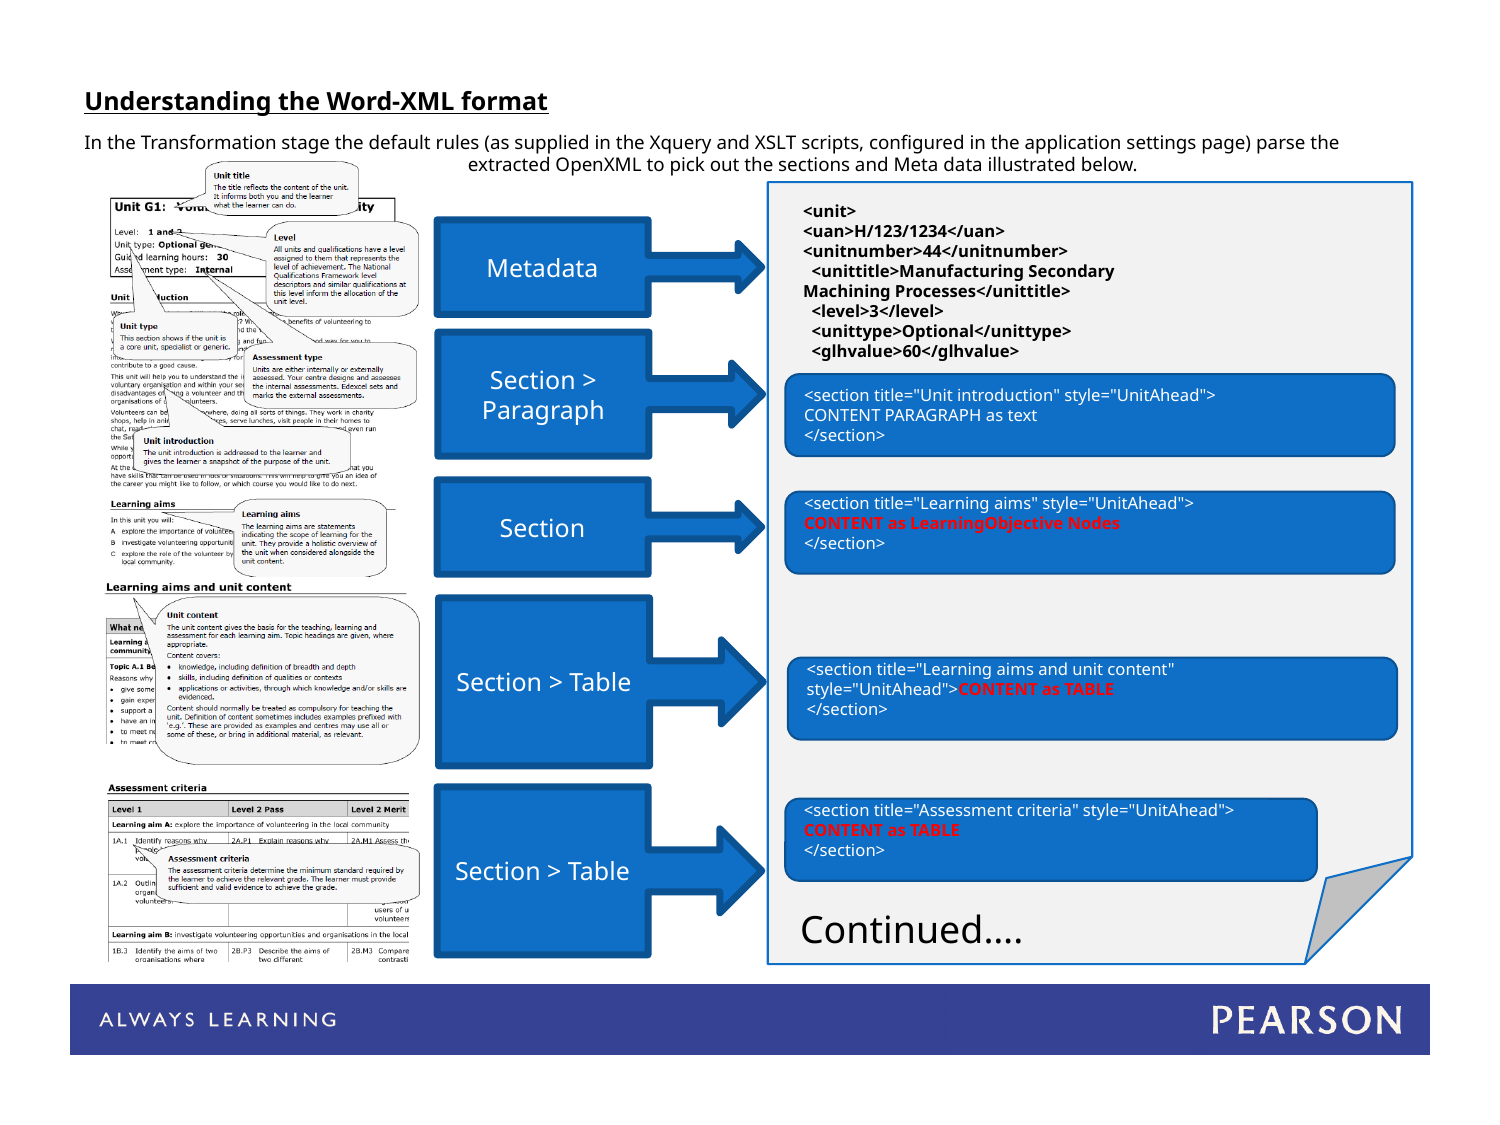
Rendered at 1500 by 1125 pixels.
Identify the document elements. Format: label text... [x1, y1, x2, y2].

text_box <section title="Unit introduction" style="UnitAhead"> CONTENT PARAGRAPH as text </section> [781, 370, 1399, 460]
text_box Section > Table [433, 783, 766, 959]
text_box [764, 178, 1416, 968]
text_box <section title="Assessment criteria" style="UnitAhead"> CONTENT as TABLE </section> [781, 795, 1321, 885]
text_box <section title="Learning aims and unit content" style="UnitAhead">CONTENT as TABLE </section> [784, 654, 1401, 744]
text_box Section > Paragraph [434, 328, 767, 460]
picture [100, 160, 422, 967]
text_box Section [433, 476, 766, 578]
text_box <unit> <uan>H/123/1234</uan> <unitnumber>44</unitnumber> <unittitle>Manufacturing Secondary Machining Processes</unittitle> <level>3</level> <unittype>Optional</unittype> <glhvalue>60</glhvalue> [788, 193, 1135, 369]
text_box Section > Table [435, 594, 767, 770]
text_box Metadata [433, 216, 766, 318]
text_box Continued…. [785, 898, 1039, 959]
text_box Understanding the Word-XML format In the Transformation stage the default rules (as supplied in the Xquery and XSLT scripts, configured in the application settings page) parse the extracted OpenXML to pick out the sections and Meta data illustrated below. [69, 78, 1429, 183]
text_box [70, 984, 1430, 1055]
text_box <section title="Learning aims" style="UnitAhead"> CONTENT as LearningObjective Nodes </section> [781, 488, 1399, 578]
